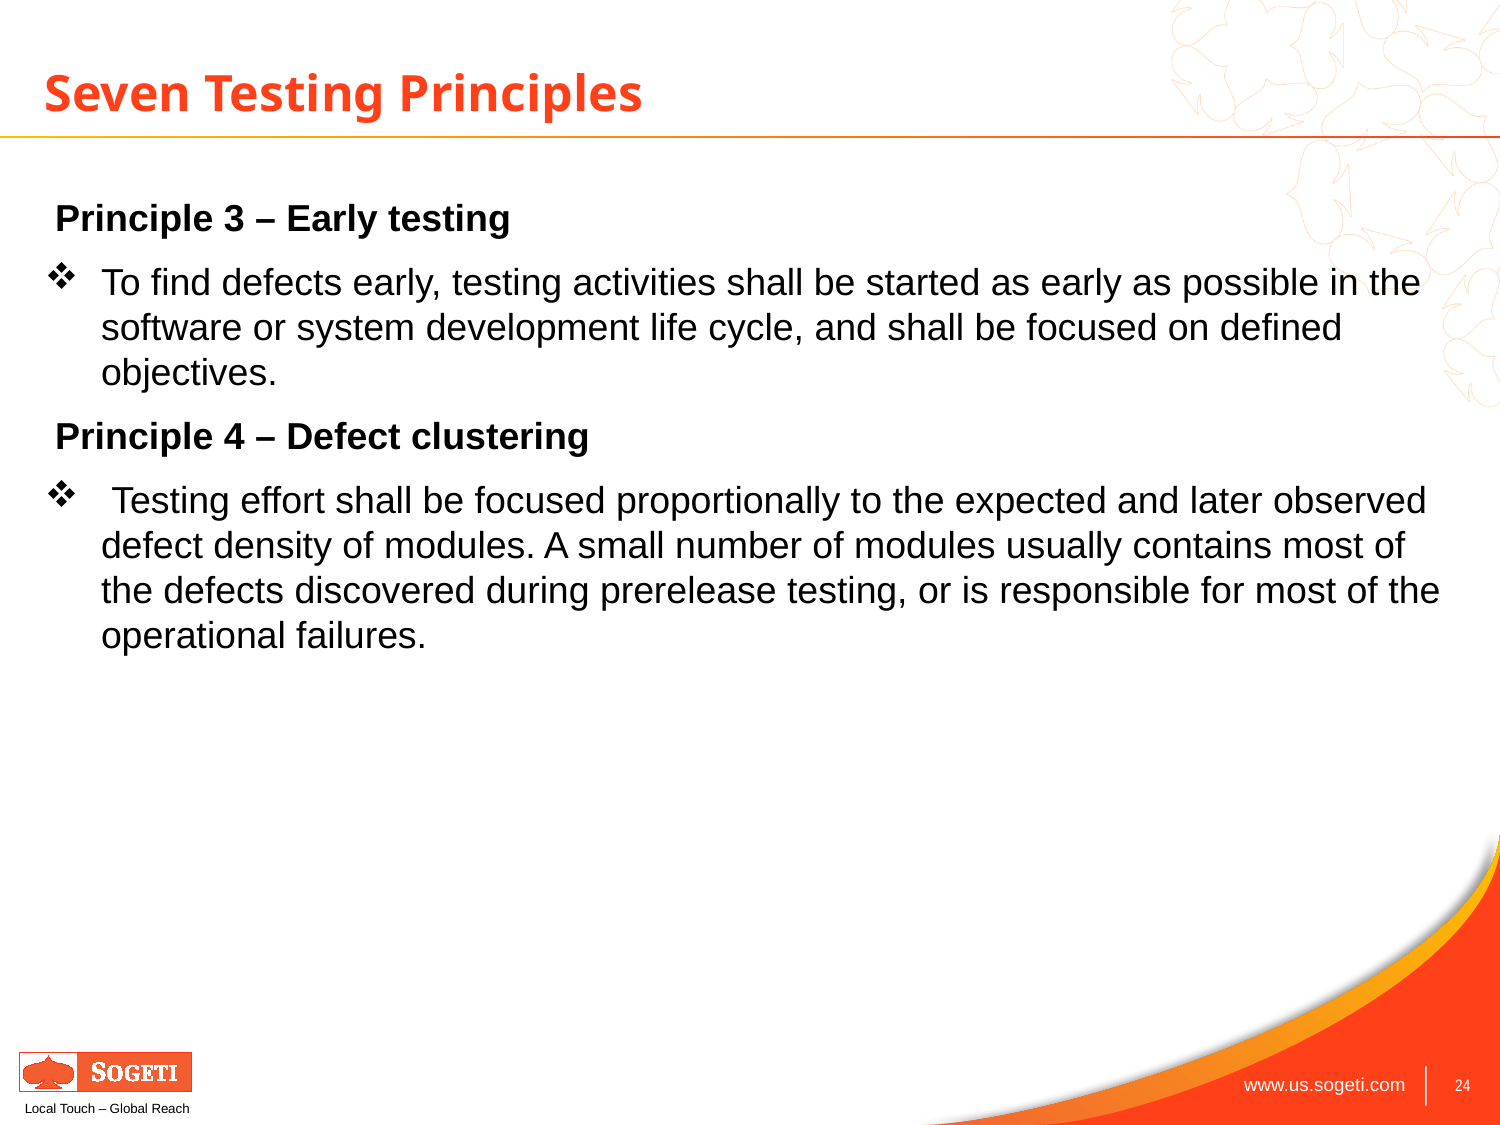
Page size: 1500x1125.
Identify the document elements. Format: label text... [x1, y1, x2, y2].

title Seven Testing Principles [44, 0, 1469, 122]
list Principle 3 – Early testing To find defects early, testing activities shall be started as early as possible in the software or system development life cycle, and shall be focused on defined objectives. Principle 4 – Defect clustering Testing effort shall be focused proportionally to the expected and later observed defect density of modules. A small number of modules usually contains most of the defects discovered during prerelease testing, or is responsible for most of the operational failures. [44, 194, 1469, 672]
